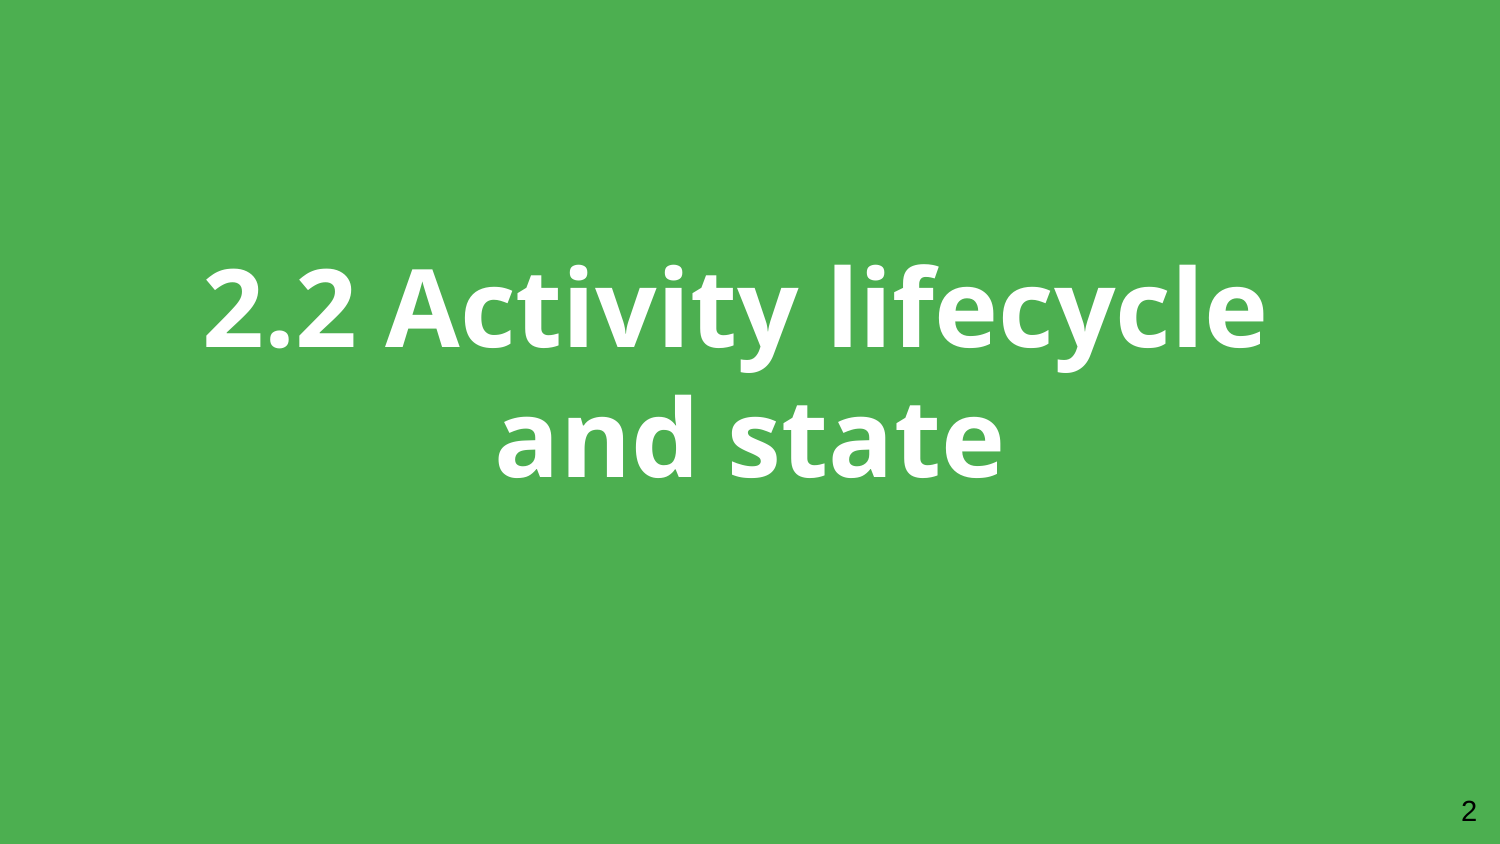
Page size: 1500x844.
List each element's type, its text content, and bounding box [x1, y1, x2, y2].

slide_number 2 [1402, 777, 1493, 842]
title 2.2 Activity lifecycle and state [51, 177, 1449, 515]
